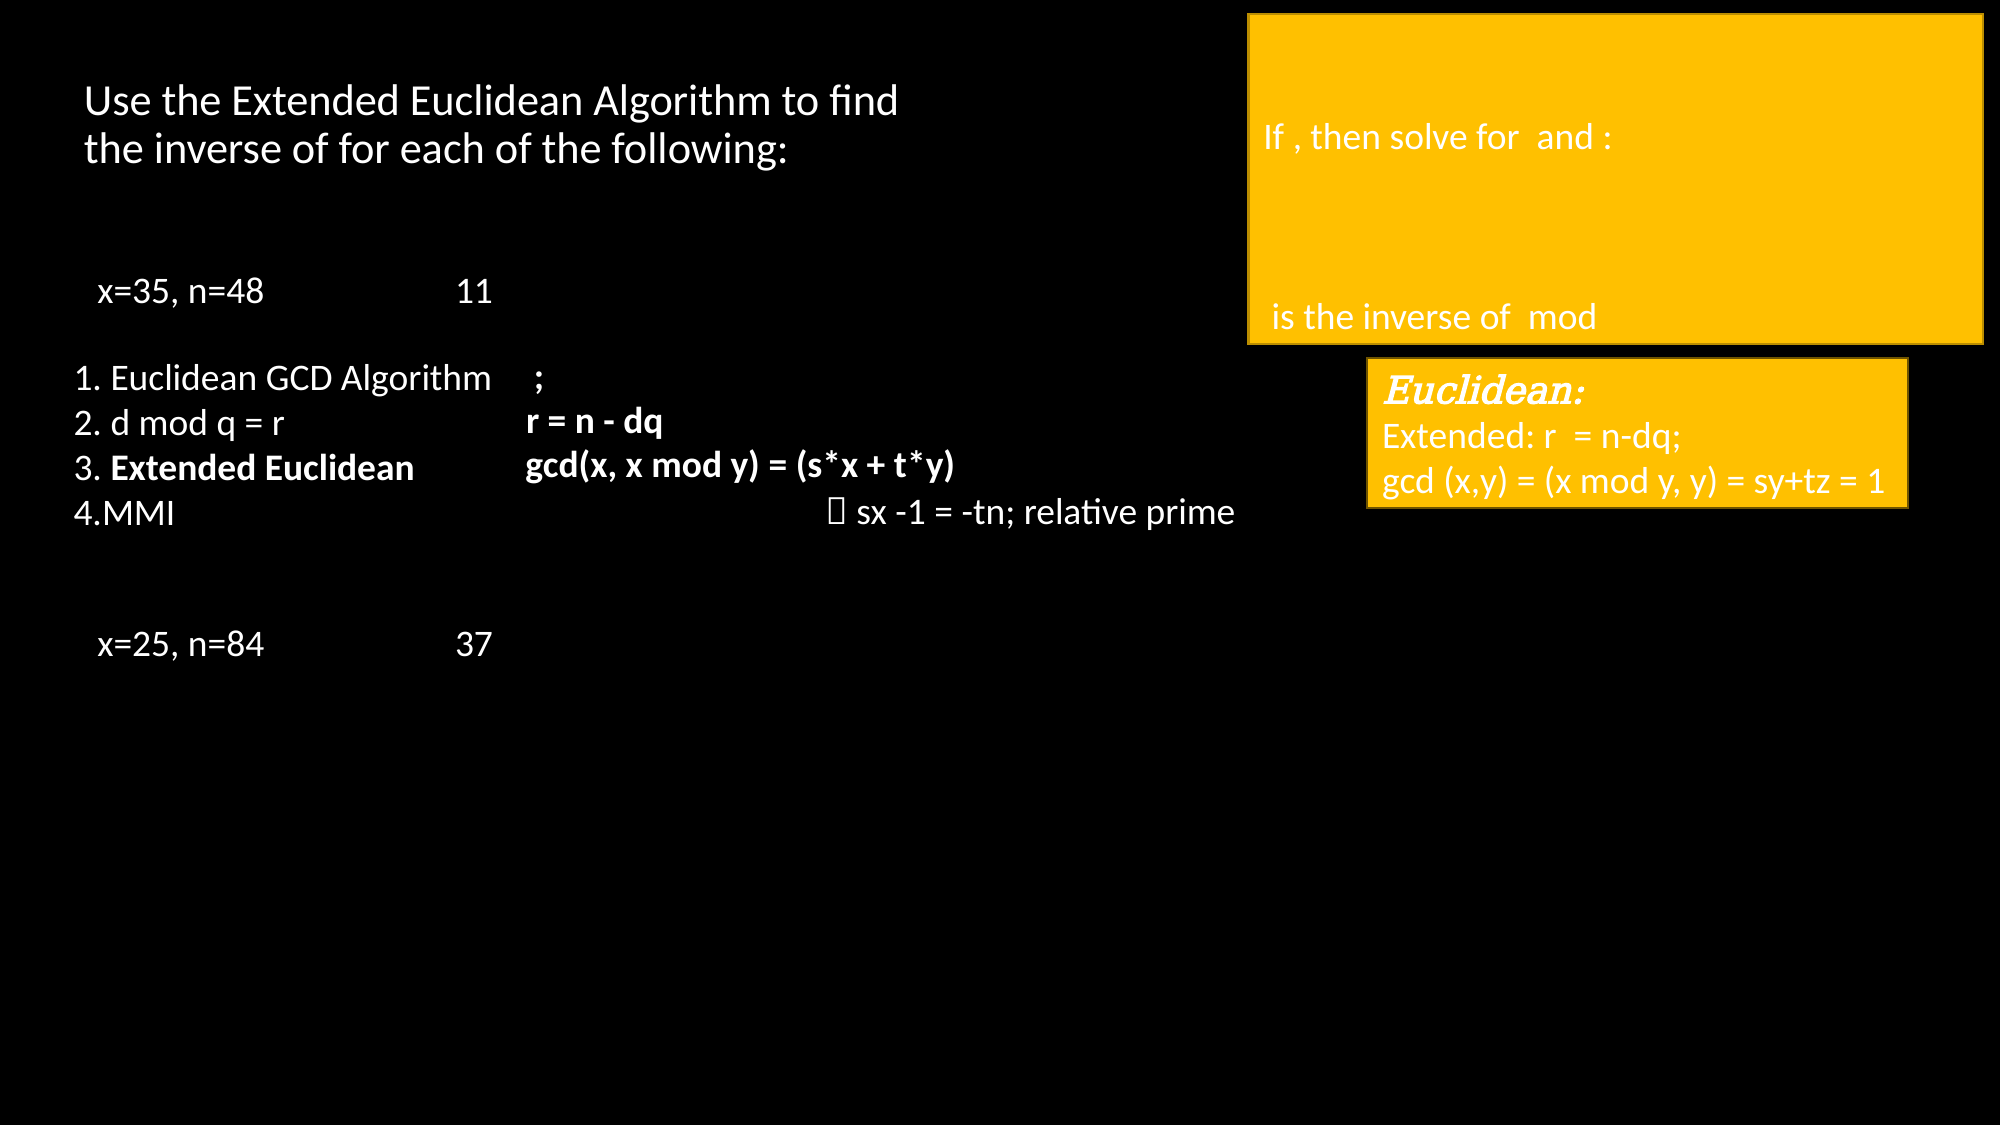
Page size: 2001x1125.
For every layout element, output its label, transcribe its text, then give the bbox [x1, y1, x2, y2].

text_box 11 [440, 258, 508, 319]
text_box 37 [440, 611, 508, 672]
text_box r = n - dq [511, 388, 679, 449]
text_box x=35, n=48 [82, 258, 280, 319]
text_box x=25, n=84 [82, 611, 280, 672]
text_box 1. Euclidean GCD Algorithm 2. d mod q = r 3. Extended Euclidean 4.MMI [58, 345, 508, 541]
text_box gcd(x, x mod y) = (s*x + t*y) [510, 432, 994, 492]
